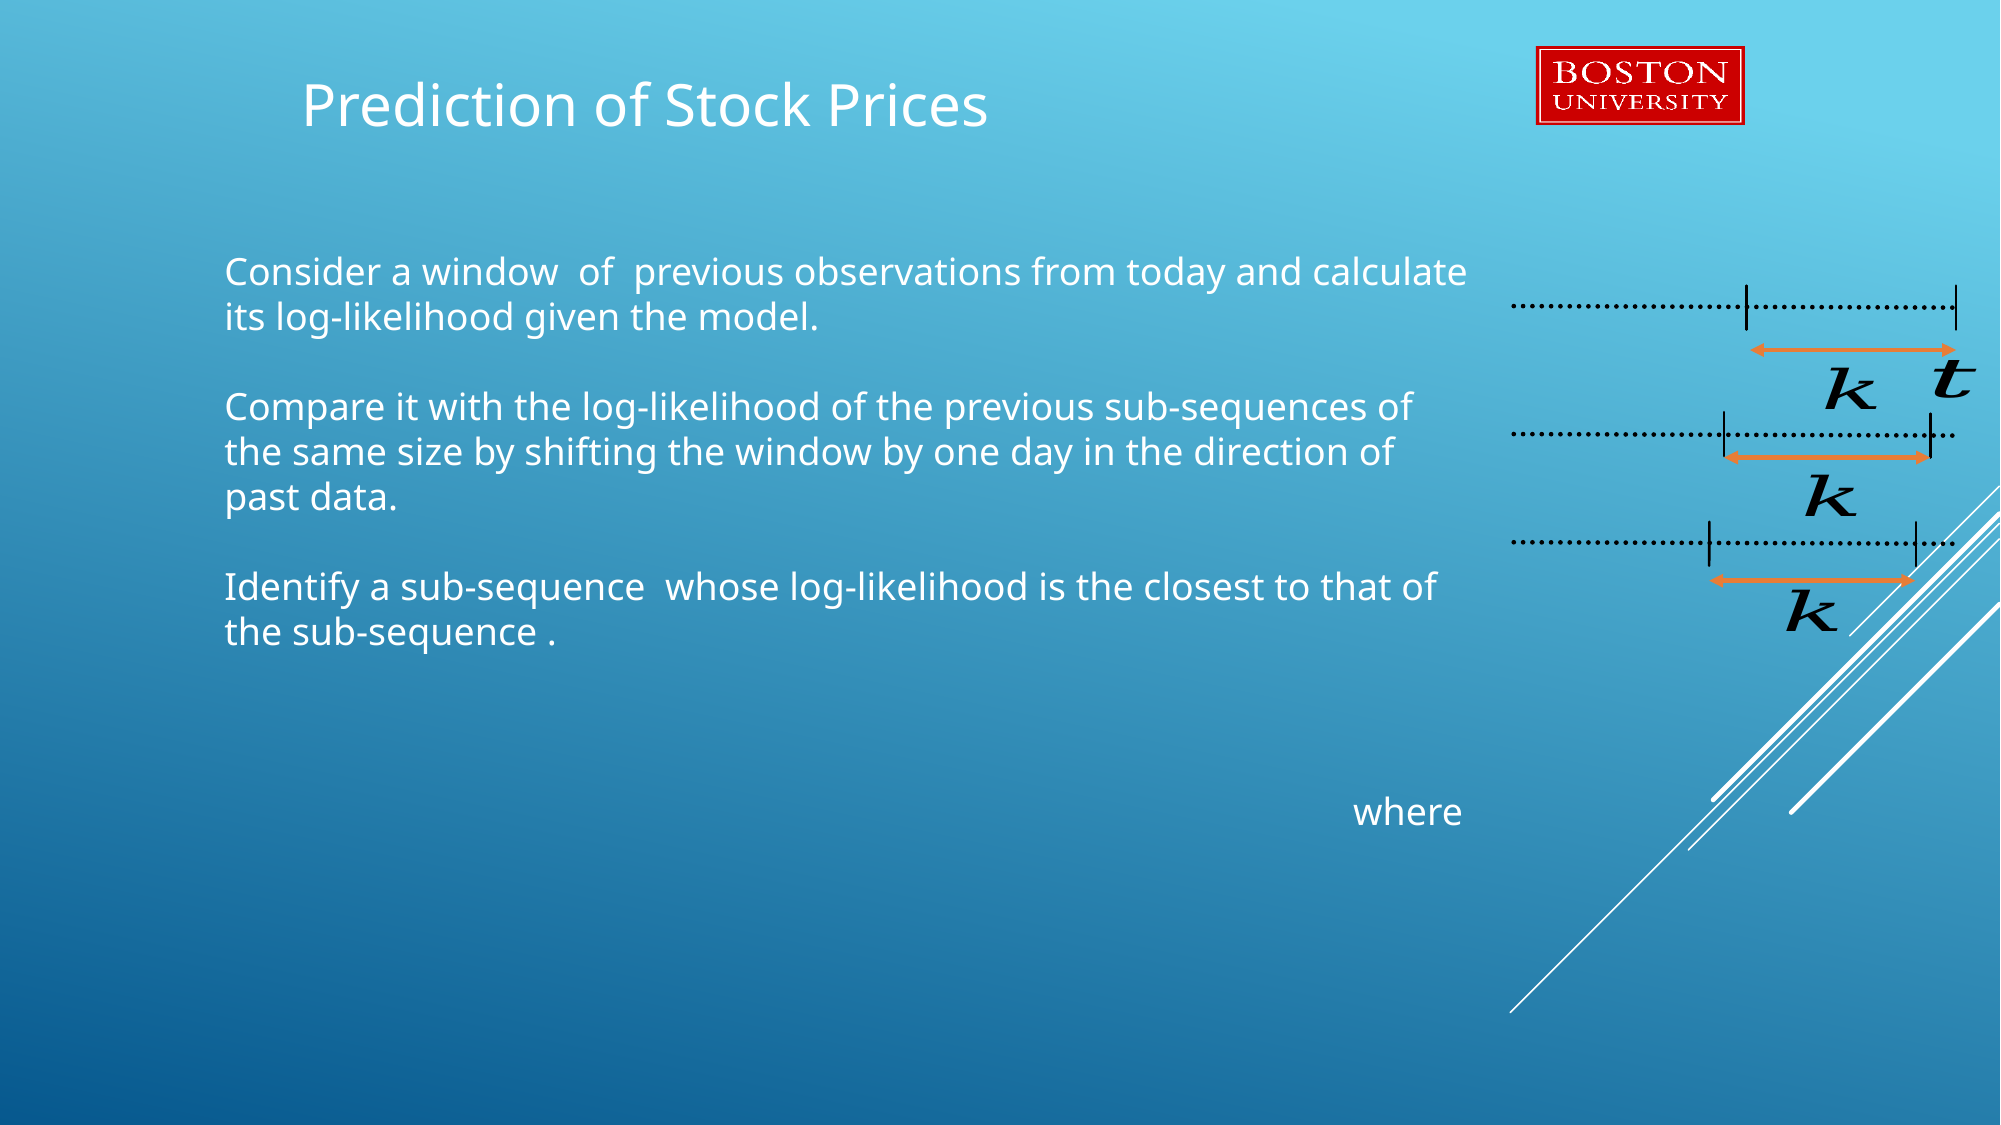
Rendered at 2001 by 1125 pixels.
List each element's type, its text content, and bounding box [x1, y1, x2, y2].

picture [1530, 43, 1751, 129]
text_box Prediction of Stock Prices [286, 61, 1544, 146]
